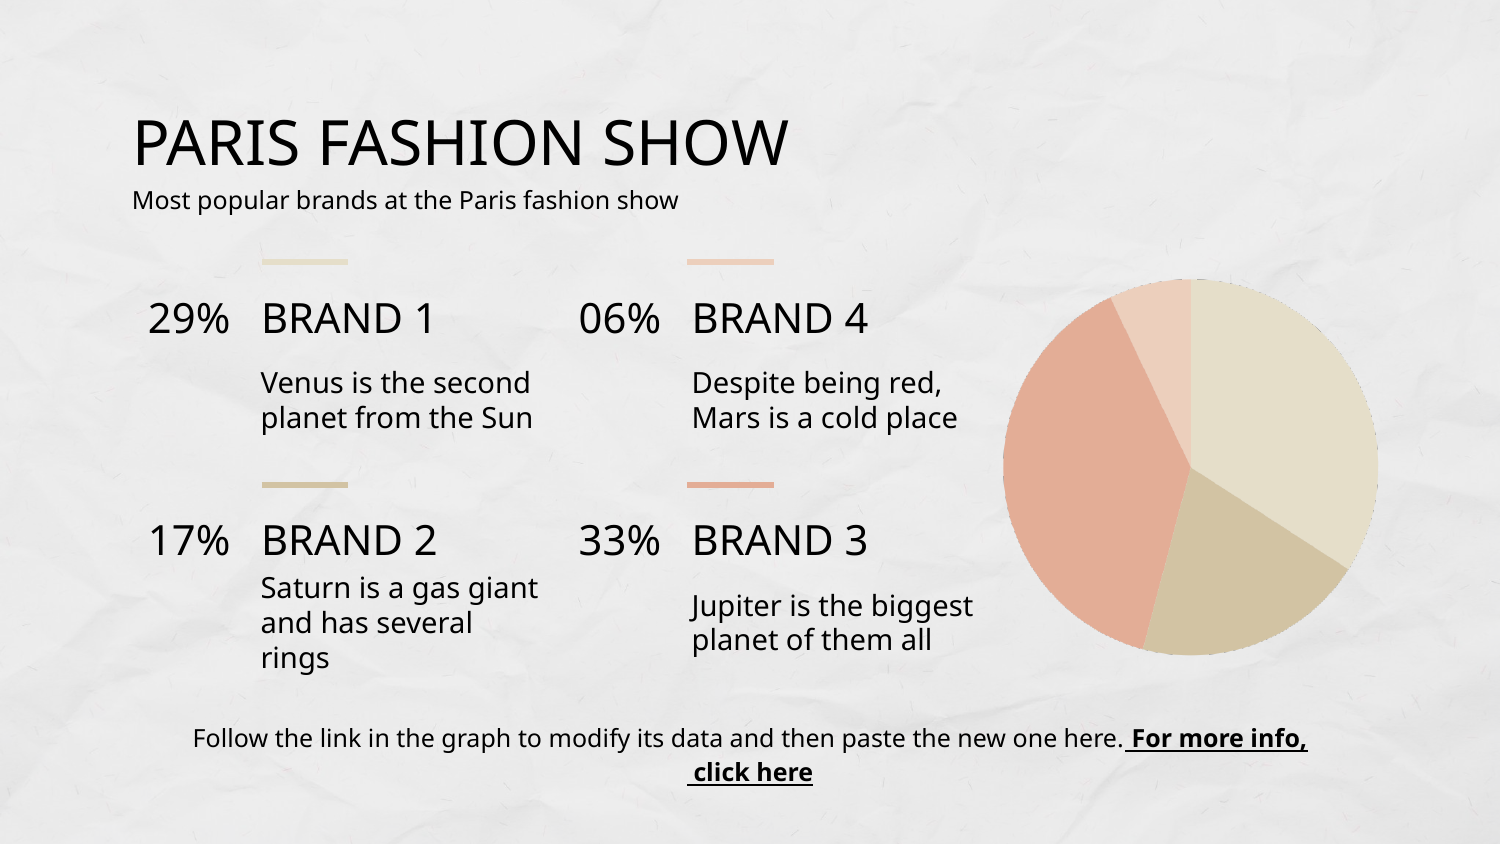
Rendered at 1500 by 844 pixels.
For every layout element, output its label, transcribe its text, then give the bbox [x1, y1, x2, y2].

title PARIS FASHION SHOW [116, 87, 1383, 169]
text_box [563, 261, 971, 448]
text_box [116, 261, 563, 448]
picture [975, 258, 1405, 676]
text_box Most popular brands at the Paris fashion show [116, 169, 1383, 218]
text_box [563, 484, 970, 670]
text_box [116, 484, 563, 670]
text_box Follow the link in the graph to modify its data and then paste the new one here. For more info, click here [117, 707, 1384, 755]
